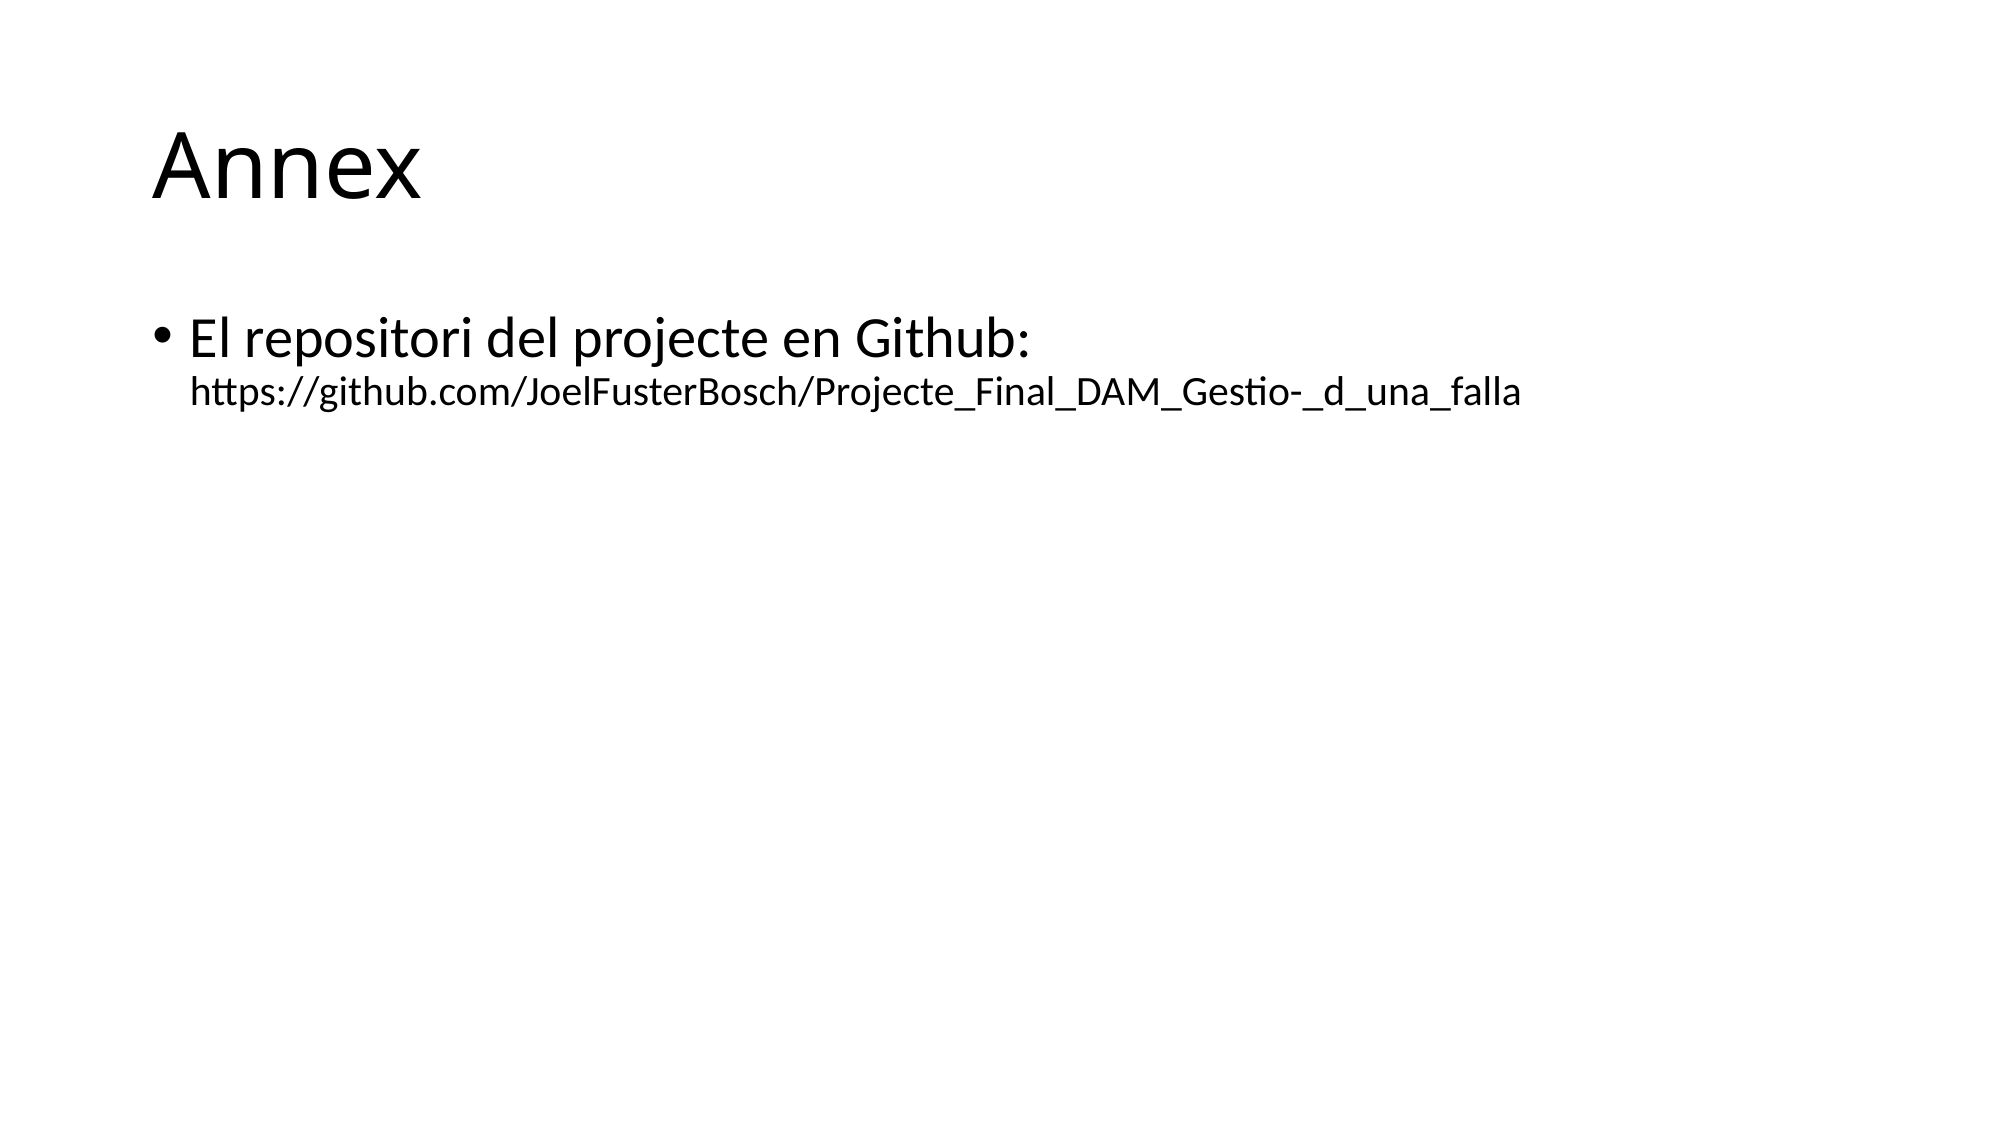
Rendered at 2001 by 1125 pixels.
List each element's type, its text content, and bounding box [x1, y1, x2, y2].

title Annex [137, 59, 1863, 278]
list El repositori del projecte en Github: https://github.com/JoelFusterBosch/Projecte_Final_DAM_Gestio-_d_una_falla [137, 299, 1863, 1014]
